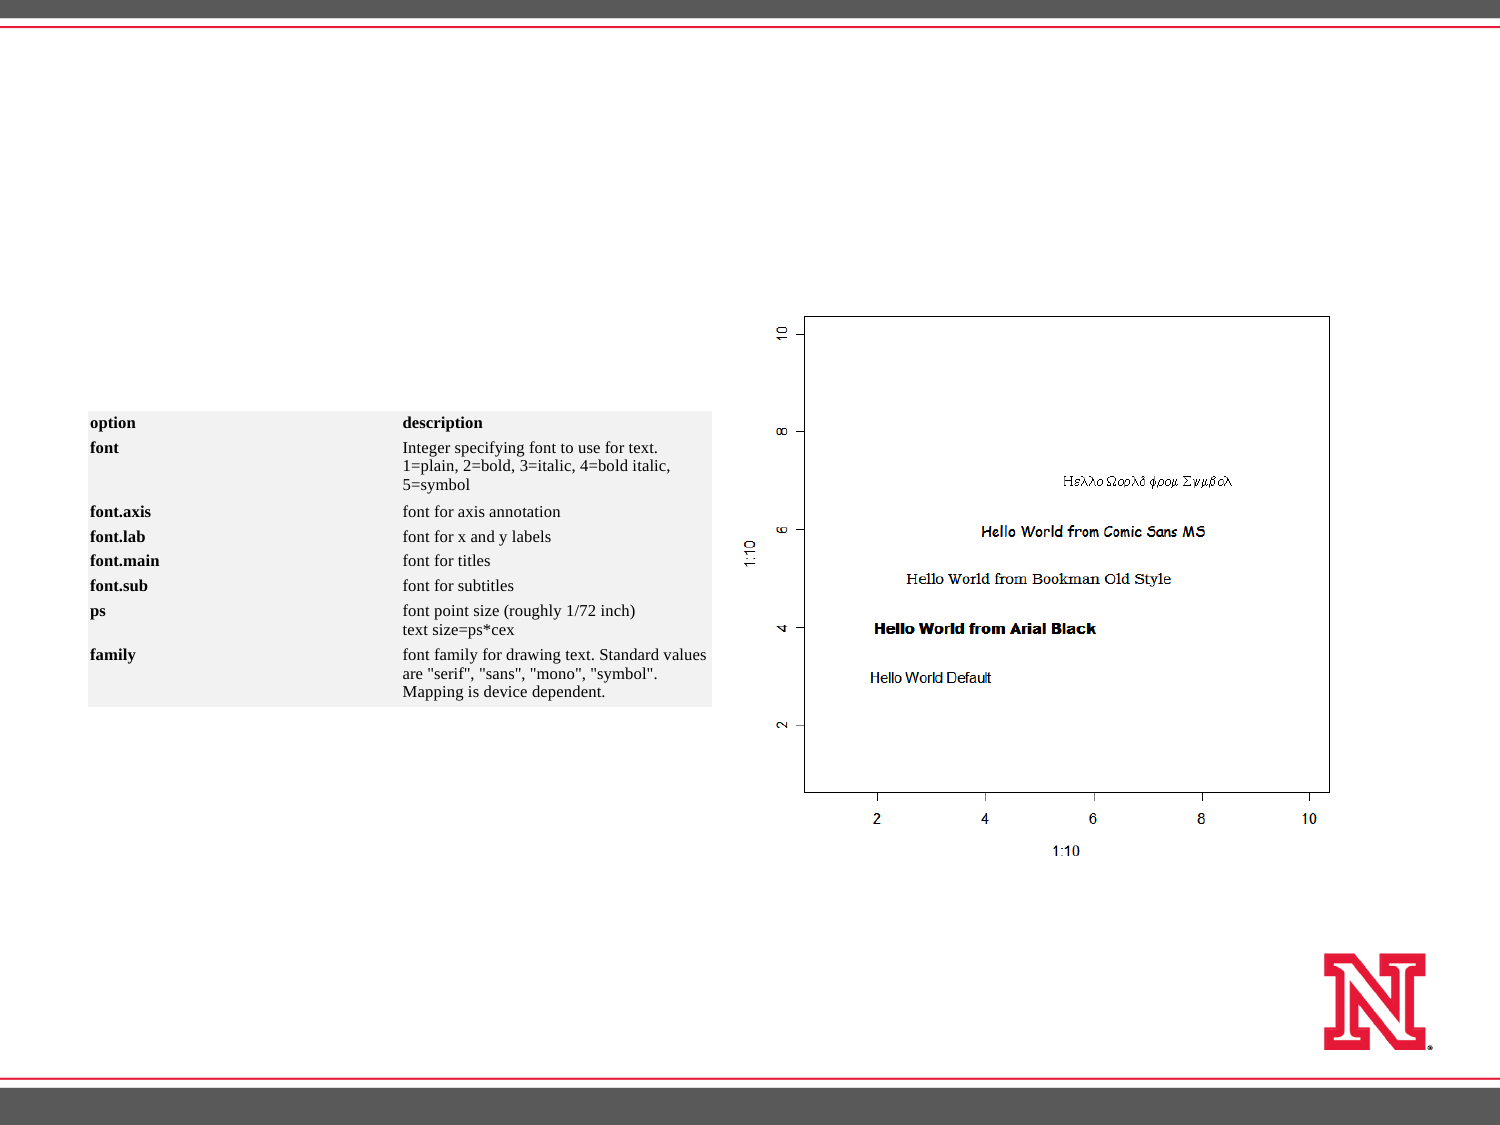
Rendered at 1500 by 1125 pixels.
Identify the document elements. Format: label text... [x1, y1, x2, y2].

picture [0, 0, 1500, 1125]
table_cell font for x and y labels [400, 524, 712, 549]
table_cell font family for drawing text. Standard values are "serif", "sans", "mono", "symbol". Mapping is device dependent. [400, 643, 712, 707]
table_cell font.sub [88, 574, 400, 599]
table_cell font [88, 436, 400, 499]
table_cell font for titles [400, 549, 712, 574]
table_header option [88, 411, 400, 436]
table_cell font.axis [88, 499, 400, 524]
table_cell ps [88, 599, 400, 643]
table_cell font point size (roughly 1/72 inch) text size=ps*cex [400, 599, 712, 643]
table_header description [400, 411, 712, 436]
table_cell font for axis annotation [400, 499, 712, 524]
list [737, 249, 1363, 876]
table_cell font.lab [88, 524, 400, 549]
table_cell font.main [88, 549, 400, 574]
table_cell font for subtitles [400, 574, 712, 599]
table_cell family [88, 643, 400, 707]
table_cell Integer specifying font to use for text. 1=plain, 2=bold, 3=italic, 4=bold italic, 5=symbol [400, 436, 712, 499]
